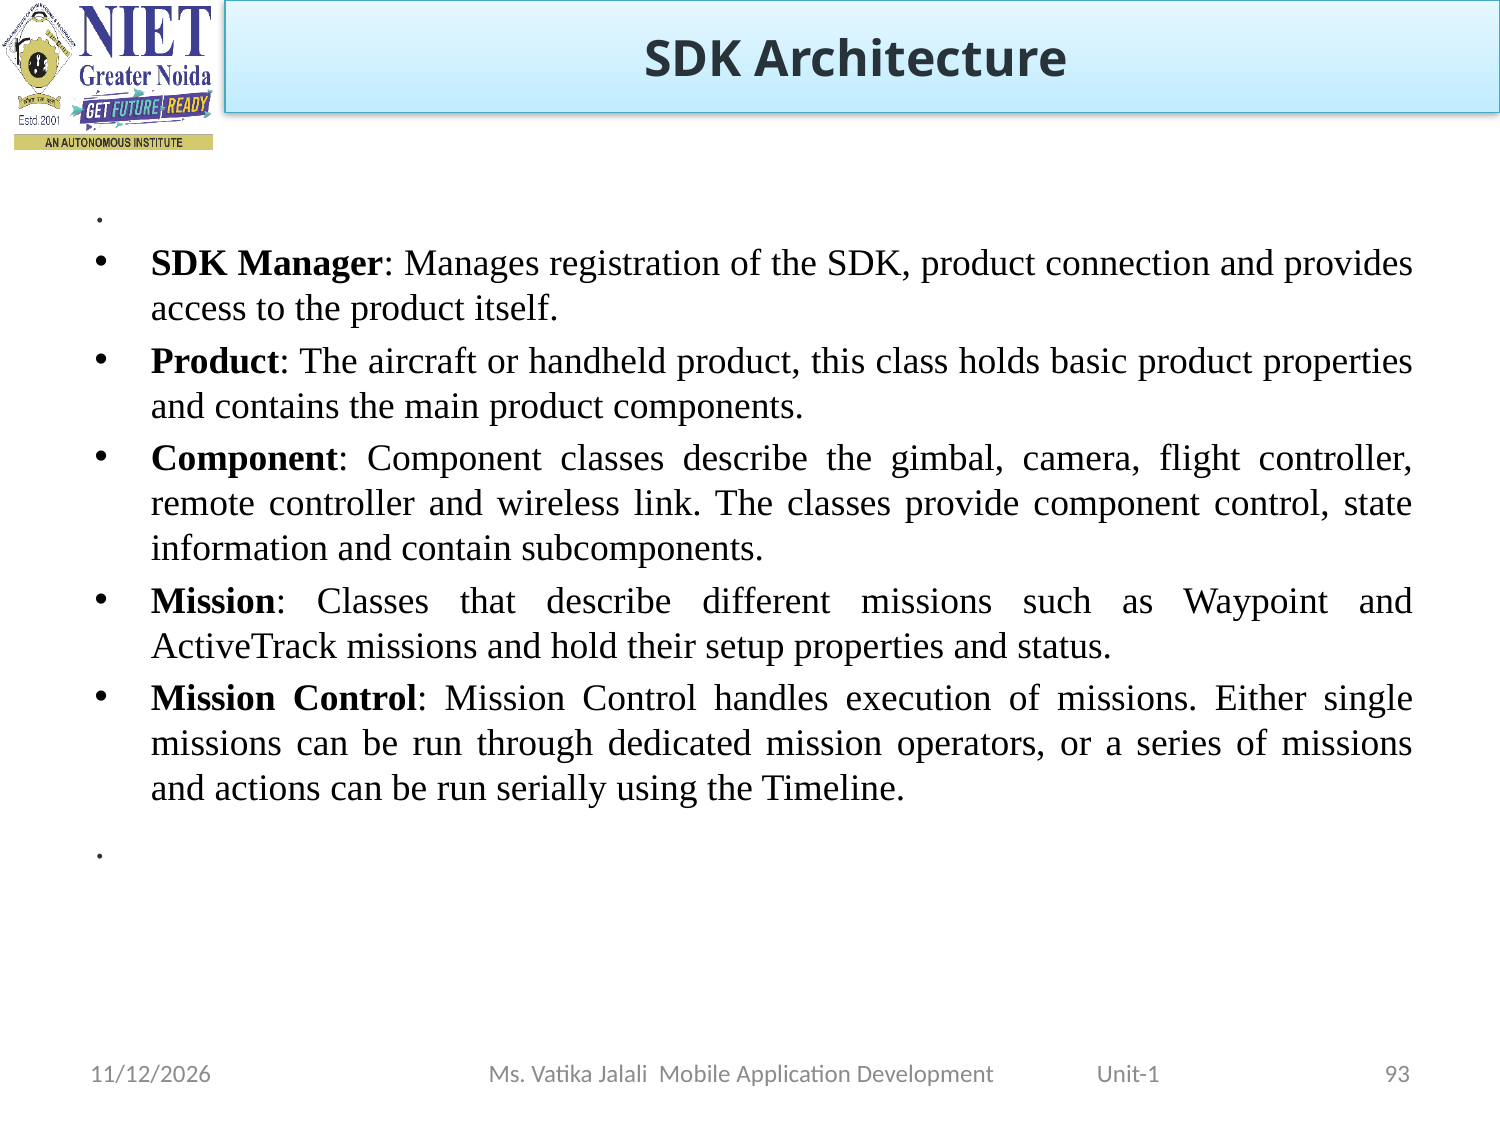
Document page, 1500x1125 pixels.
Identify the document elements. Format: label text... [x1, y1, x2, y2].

text_box SDK Architecture [224, 0, 1500, 113]
list . SDK Manager: Manages registration of the SDK, product connection and provides access to the product itself. Product: The aircraft or handheld product, this class holds basic product properties and contains the main product components. Component: Component classes describe the gimbal, camera, flight controller, remote controller and wireless link. The classes provide component control, state information and contain subcomponents. Mission: Classes that describe different missions such as Waypoint and ActiveTrack missions and hold their setup properties and status. Mission Control: Mission Control handles execution of missions. Either single missions can be run through dedicated mission operators, or a series of missions and actions can be run serially using the Timeline. . [79, 173, 1430, 1043]
footer Ms. Vatika Jalali Mobile Application Development Unit-1 [412, 1042, 1074, 1103]
picture [2, 3, 213, 150]
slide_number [75, 1042, 412, 1103]
slide_number 93 [1074, 1042, 1425, 1103]
